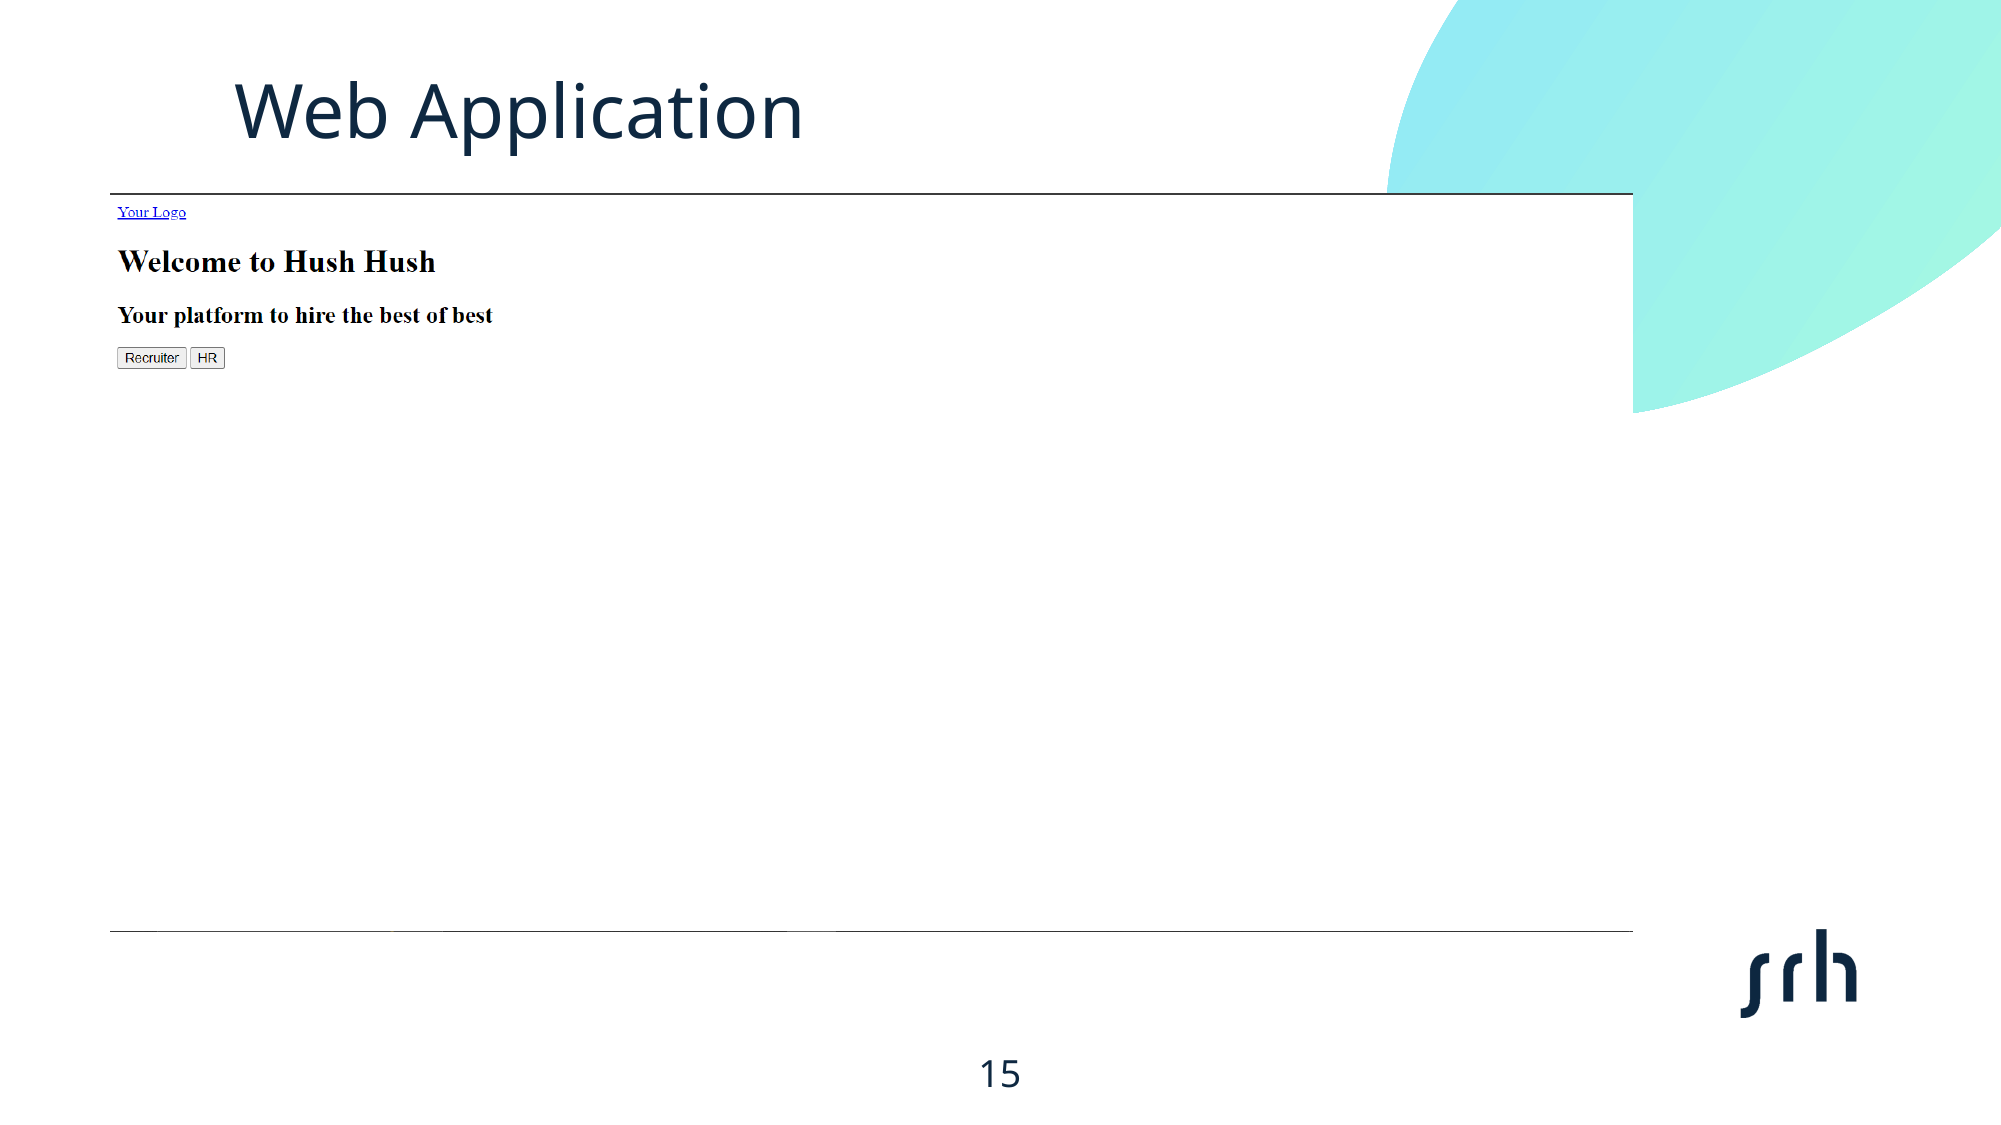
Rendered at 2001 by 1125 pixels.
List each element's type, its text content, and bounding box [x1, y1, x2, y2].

text_box [1387, 0, 2000, 413]
text_box Web Application [214, 65, 1493, 175]
text_box 15 [871, 1042, 1129, 1103]
picture [110, 192, 1633, 933]
picture [1721, 896, 1876, 1051]
